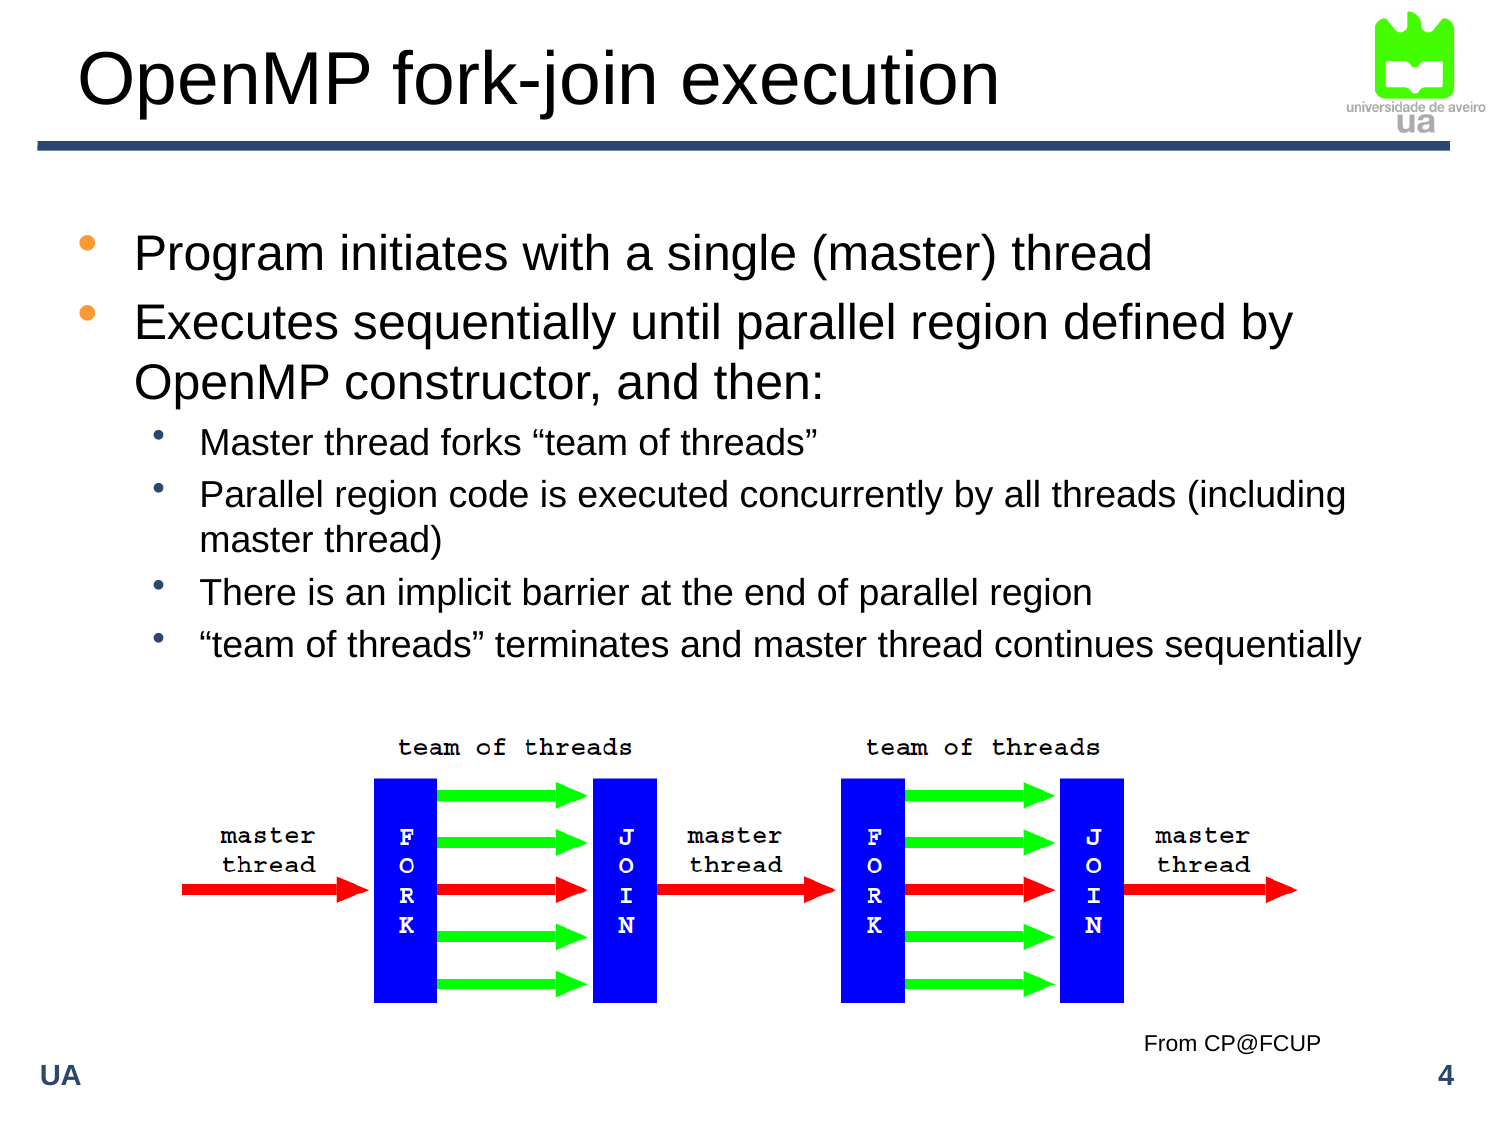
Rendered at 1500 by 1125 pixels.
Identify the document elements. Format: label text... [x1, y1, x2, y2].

picture [1375, 100, 1486, 134]
picture [1374, 11, 1459, 99]
picture [163, 732, 1312, 1008]
list Program initiates with a single (master) thread Executes sequentially until parallel region defined by OpenMP constructor, and then: Master thread forks “team of threads” Parallel region code is executed concurrently by all threads (including master thread) There is an implicit barrier at the end of parallel region “team of threads” terminates and master thread continues sequentially [62, 212, 1413, 955]
text_box From CP@FCUP [1129, 1021, 1337, 1064]
title OpenMP fork-join execution [62, 24, 1375, 125]
